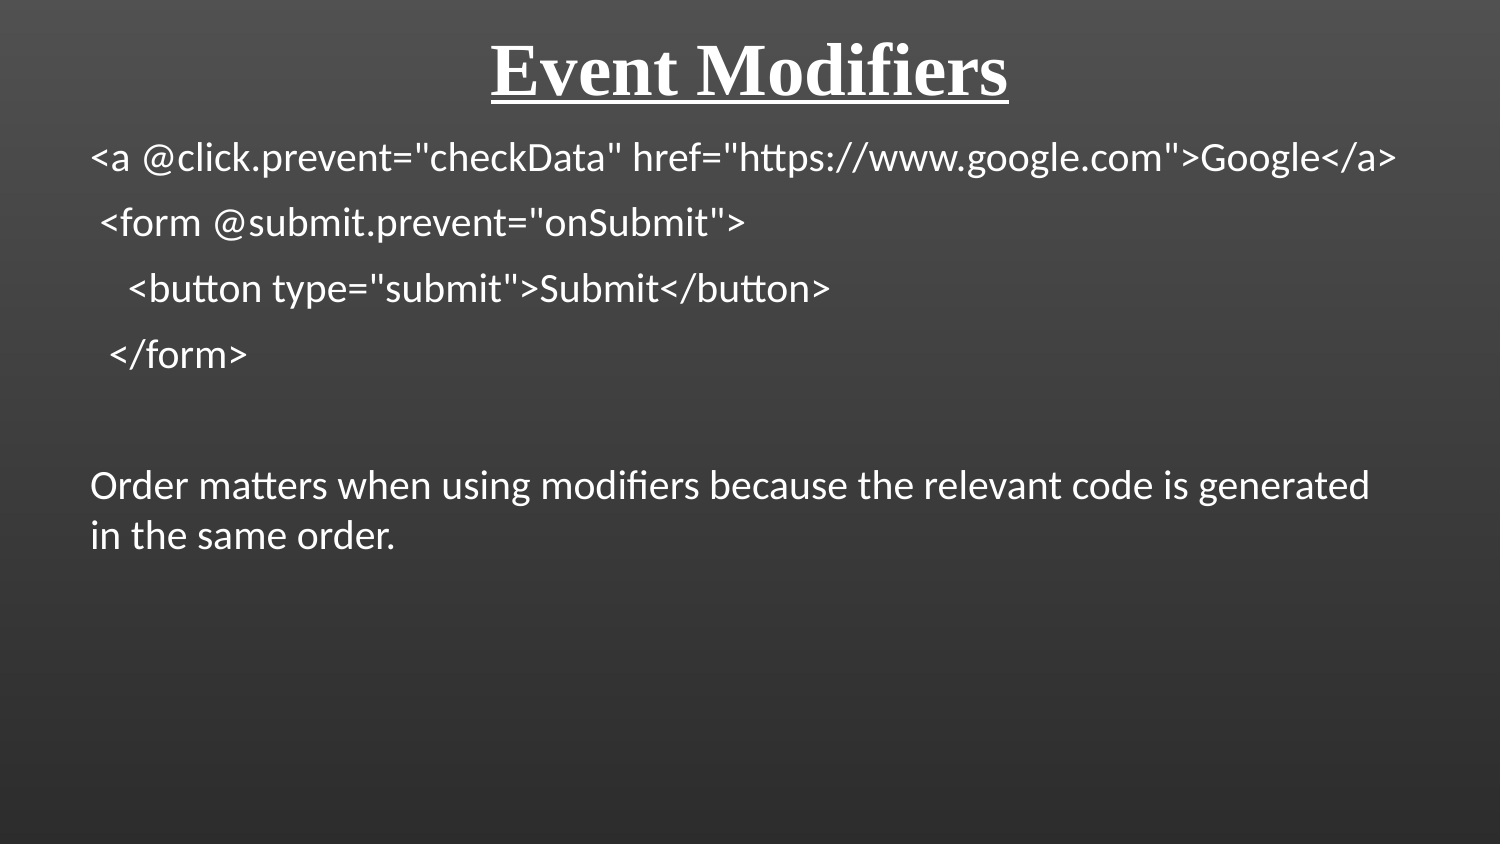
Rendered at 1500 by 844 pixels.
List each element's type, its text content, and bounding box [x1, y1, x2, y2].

text_box Event Modifiers [74, 9, 1425, 122]
list <a @click.prevent="checkData" href="https://www.google.com">Google</a> <form @submit.prevent="onSubmit"> <button type="submit">Submit</button> </form> Order matters when using modifiers because the relevant code is generated in the same order. [75, 122, 1425, 822]
